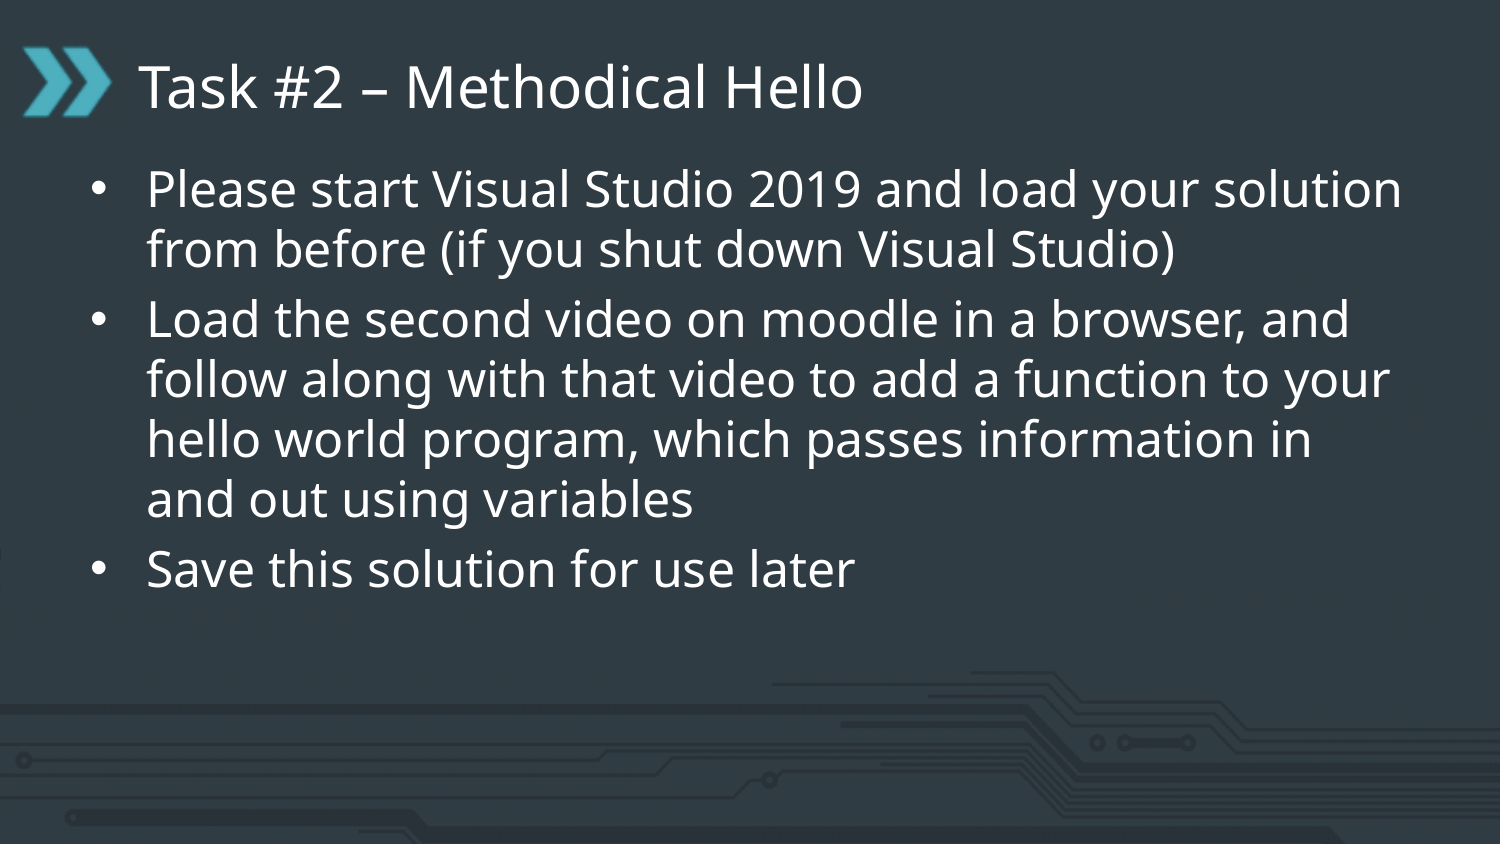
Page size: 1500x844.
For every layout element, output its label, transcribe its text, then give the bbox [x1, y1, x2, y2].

picture [0, 0, 1500, 844]
list Please start Visual Studio 2019 and load your solution from before (if you shut down Visual Studio) Load the second video on moodle in a browser, and follow along with that video to add a function to your hello world program, which passes information in and out using variables Save this solution for use later [75, 150, 1425, 754]
title Task #2 – Methodical Hello [123, 33, 1425, 137]
